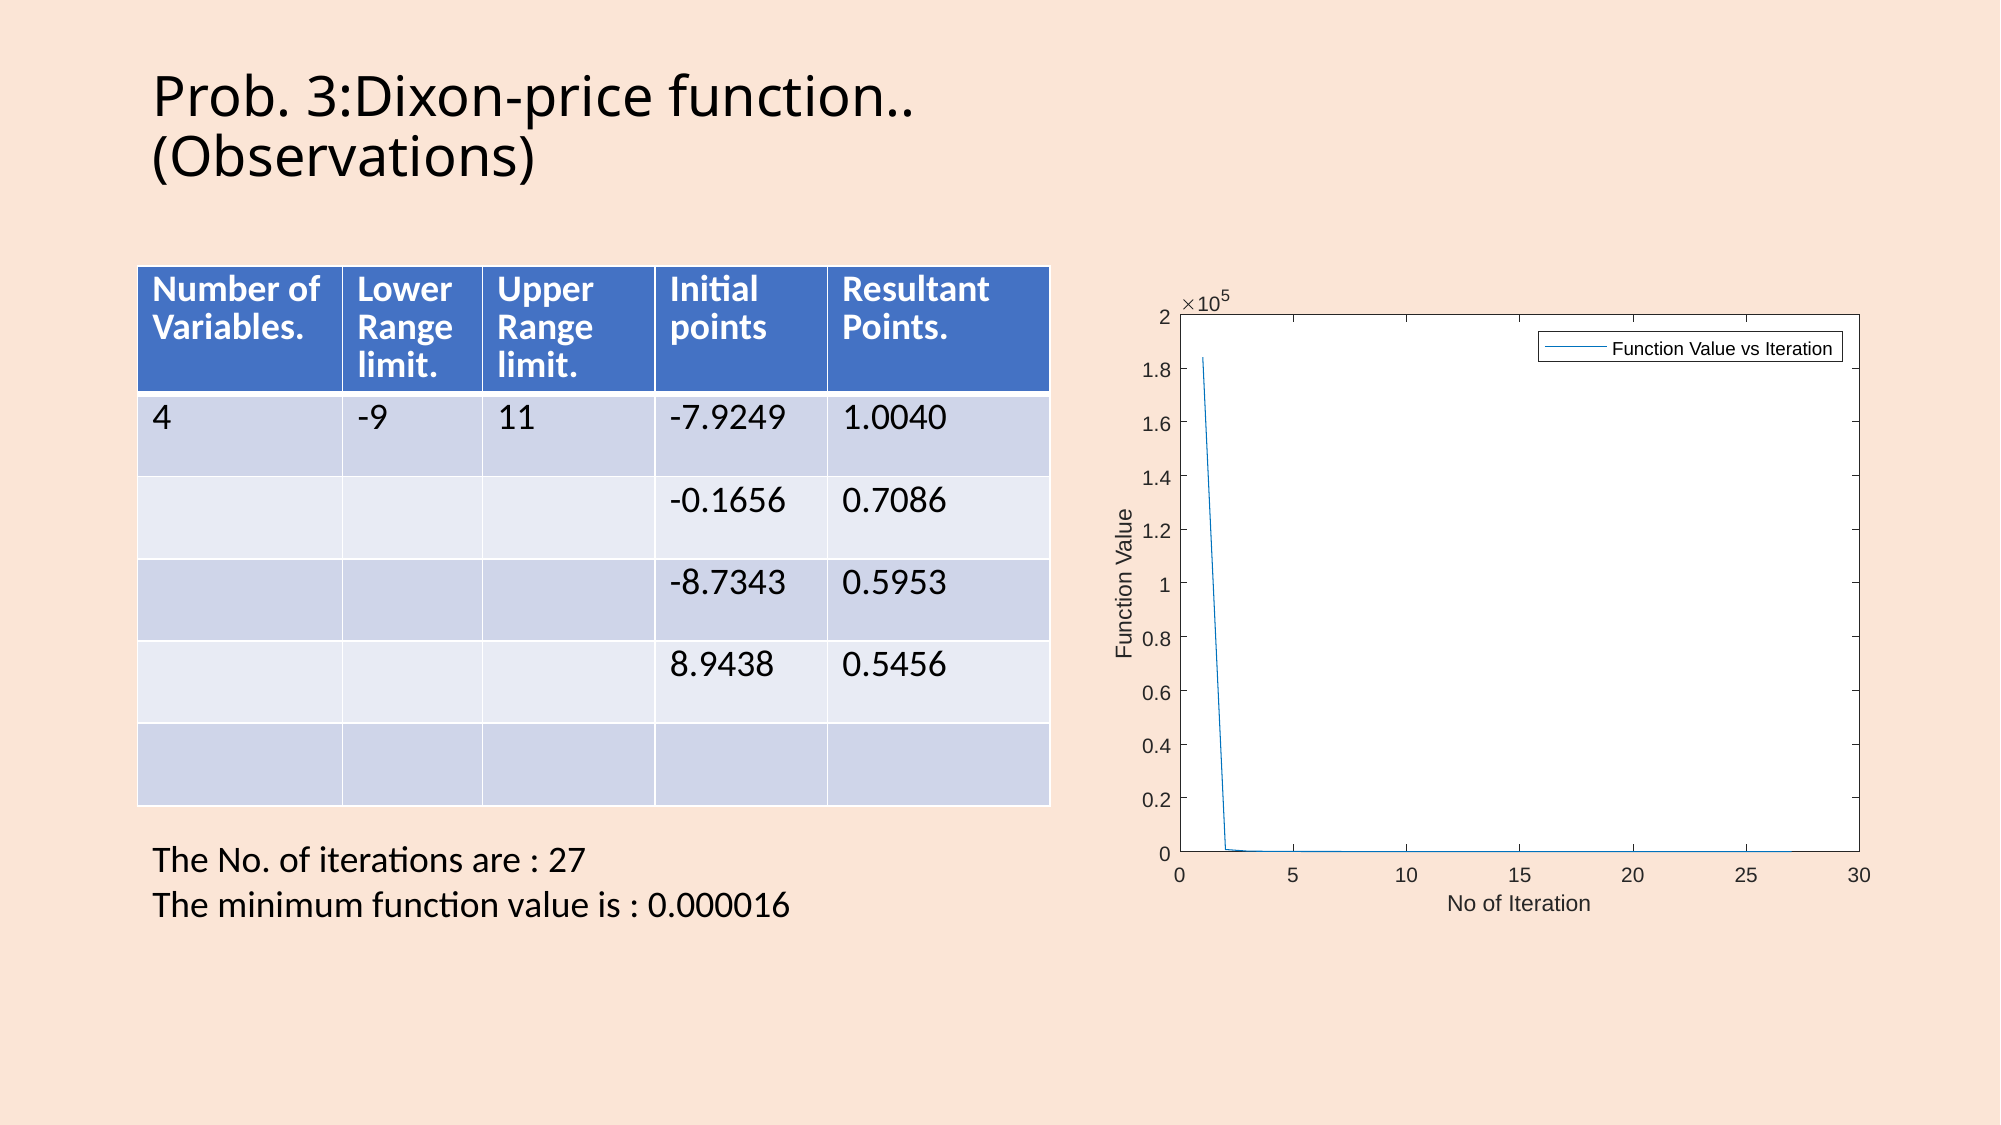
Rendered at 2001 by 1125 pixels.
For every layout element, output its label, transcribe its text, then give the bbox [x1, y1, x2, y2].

table_cell [343, 724, 482, 805]
table_cell 4 [138, 397, 342, 476]
table_cell 0.5456 [828, 642, 1049, 722]
table_cell 8.9438 [656, 642, 827, 722]
table_cell [656, 724, 827, 805]
table_cell -0.1656 [656, 477, 827, 558]
table_cell [483, 560, 654, 640]
table_cell 0.7086 [828, 477, 1049, 558]
table_cell [138, 724, 342, 805]
table_cell [343, 477, 482, 558]
table_header Resultant Points. [828, 267, 1049, 391]
table_cell [828, 724, 1049, 805]
table_cell 1.0040 [828, 397, 1049, 476]
table_header Lower Range limit. [343, 267, 482, 391]
table_header Upper Range limit. [483, 267, 654, 391]
table_cell -8.7343 [656, 560, 827, 640]
picture [1065, 265, 1941, 923]
table_header Initial points [656, 267, 827, 391]
table_cell 11 [483, 397, 654, 476]
table_cell [343, 642, 482, 722]
table_cell [483, 724, 654, 805]
table_cell [483, 642, 654, 722]
table_cell [138, 642, 342, 722]
title Prob. 3:Dixon-price function.. (Observations) [137, 59, 1863, 197]
table_cell -7.9249 [656, 397, 827, 476]
text_box The No. of iterations are : 27 The minimum function value is : 0.000016 [137, 827, 1138, 933]
table_cell [483, 477, 654, 558]
table_cell [138, 560, 342, 640]
table_cell [138, 477, 342, 558]
table_cell -9 [343, 397, 482, 476]
table_cell 0.5953 [828, 560, 1049, 640]
table_header Number of Variables. [138, 267, 342, 391]
table_cell [343, 560, 482, 640]
